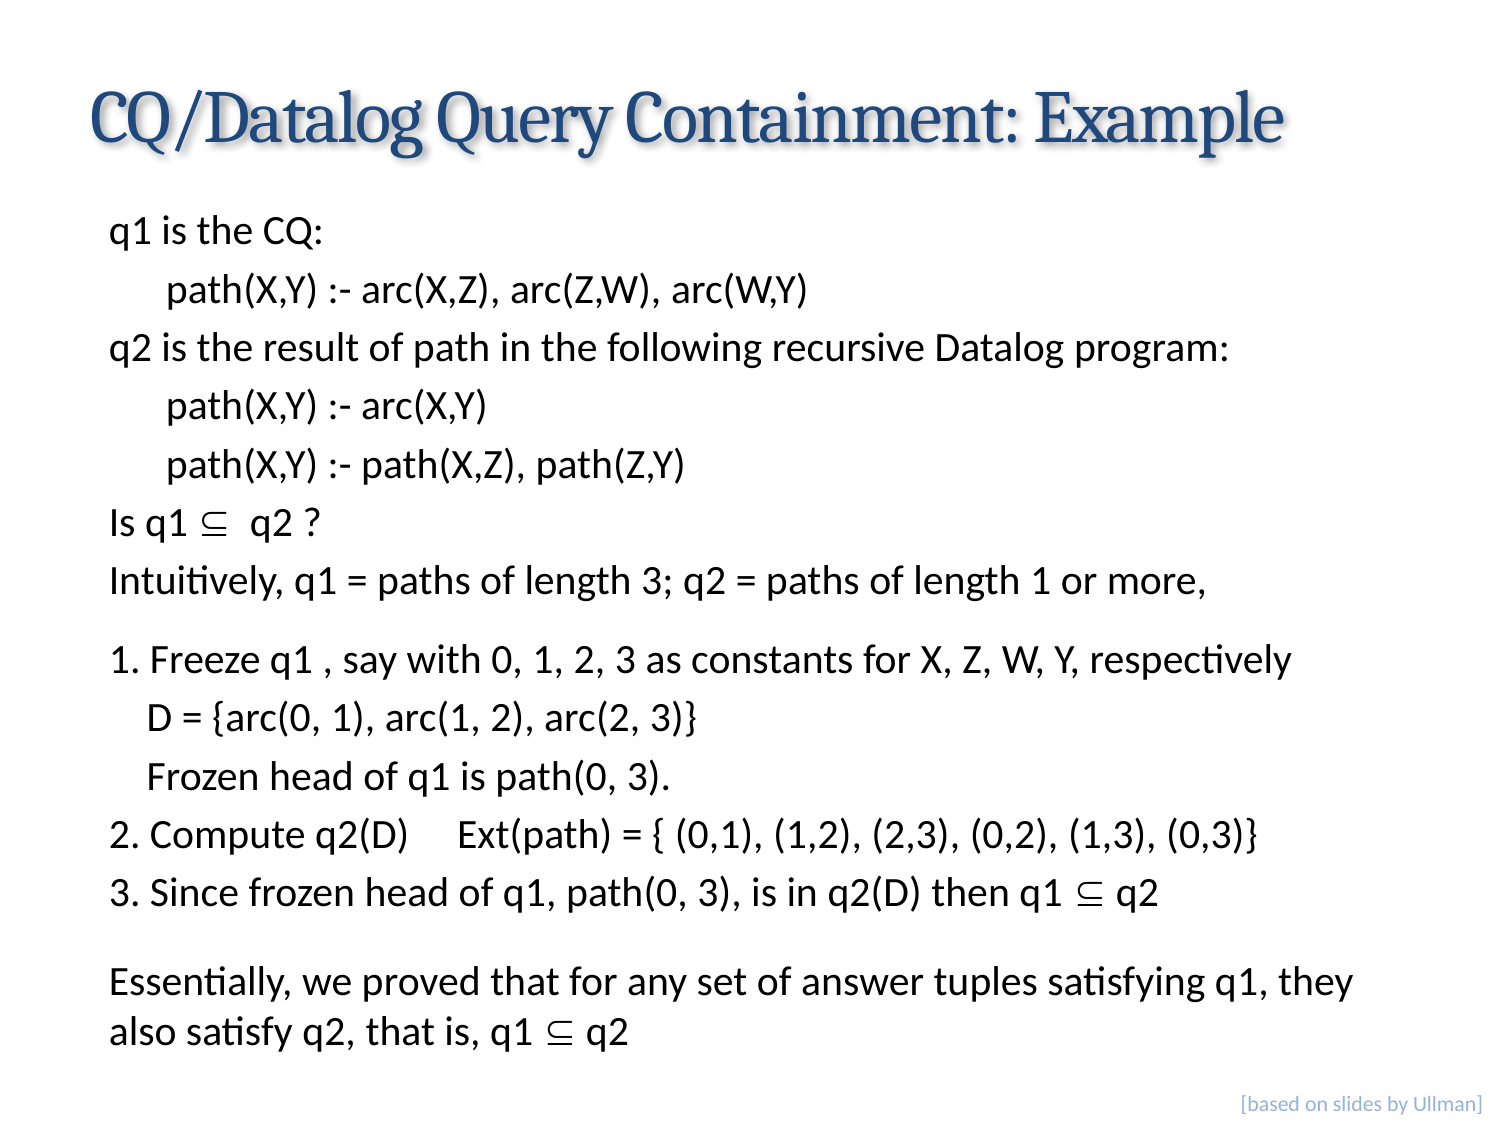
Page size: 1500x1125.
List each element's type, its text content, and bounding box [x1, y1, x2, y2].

list q1 is the CQ: path(X,Y) :- arc(X,Z), arc(Z,W), arc(W,Y) q2 is the result of path in the following recursive Datalog program: path(X,Y) :- arc(X,Y) path(X,Y) :- path(X,Z), path(Z,Y) Is q1  q2 ? Intuitively, q1 = paths of length 3; q2 = paths of length 1 or more, 1. Freeze q1 , say with 0, 1, 2, 3 as constants for X, Z, W, Y, respectively D = {arc(0, 1), arc(1, 2), arc(2, 3)} Frozen head of q1 is path(0, 3). 2. Compute q2(D) Ext(path) = { (0,1), (1,2), (2,3), (0,2), (1,3), (0,3)} 3. Since frozen head of q1, path(0, 3), is in q2(D) then q1  q2 Essentially, we proved that for any set of answer tuples satisfying q1, they also satisfy q2, that is, q1  q2 [74, 195, 1426, 1051]
title CQ/Datalog Query Containment: Example [75, 45, 1427, 181]
text_box [based on slides by Ullman] [1225, 1082, 1498, 1123]
